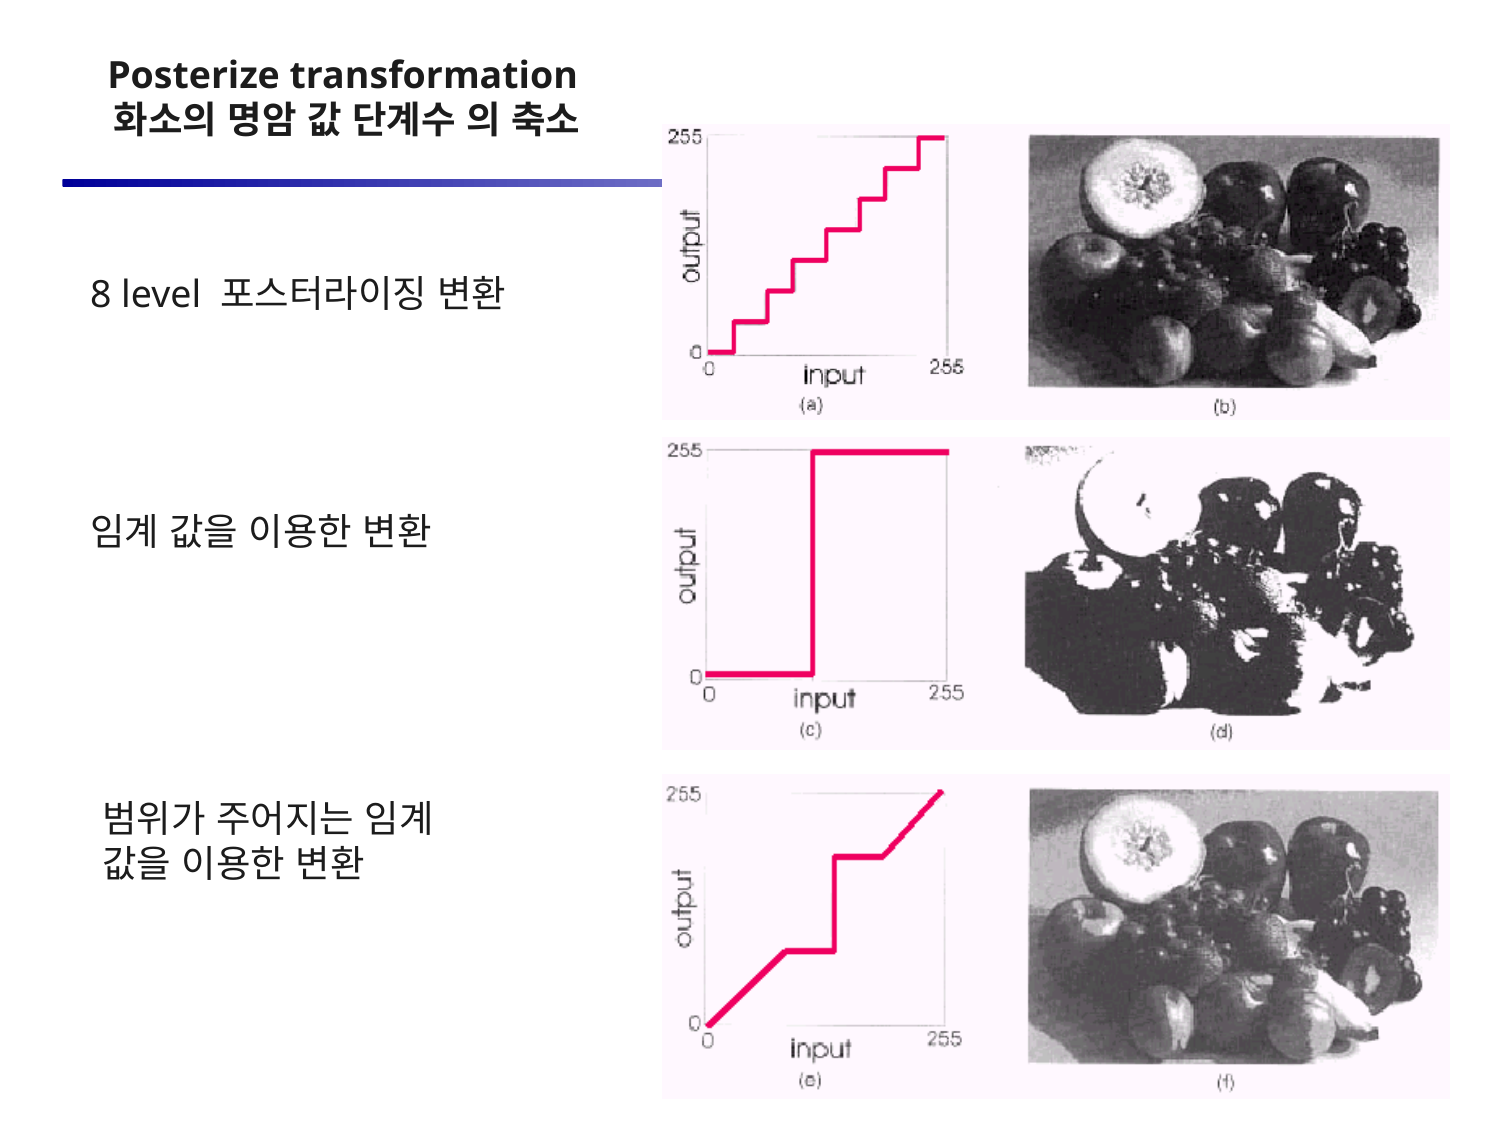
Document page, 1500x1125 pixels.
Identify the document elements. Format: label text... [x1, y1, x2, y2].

picture [662, 437, 1451, 751]
text_box 8 level 포스터라이징 변환 [74, 262, 548, 323]
text_box 범위가 주어지는 임계 값을 이용한 변환 [87, 787, 519, 893]
picture [662, 124, 1451, 421]
picture [662, 774, 1451, 1099]
title Posterize transformation 화소의 명암 값 단계수 의 축소 [0, 52, 687, 149]
text_box 임계 값을 이용한 변환 [75, 499, 507, 560]
